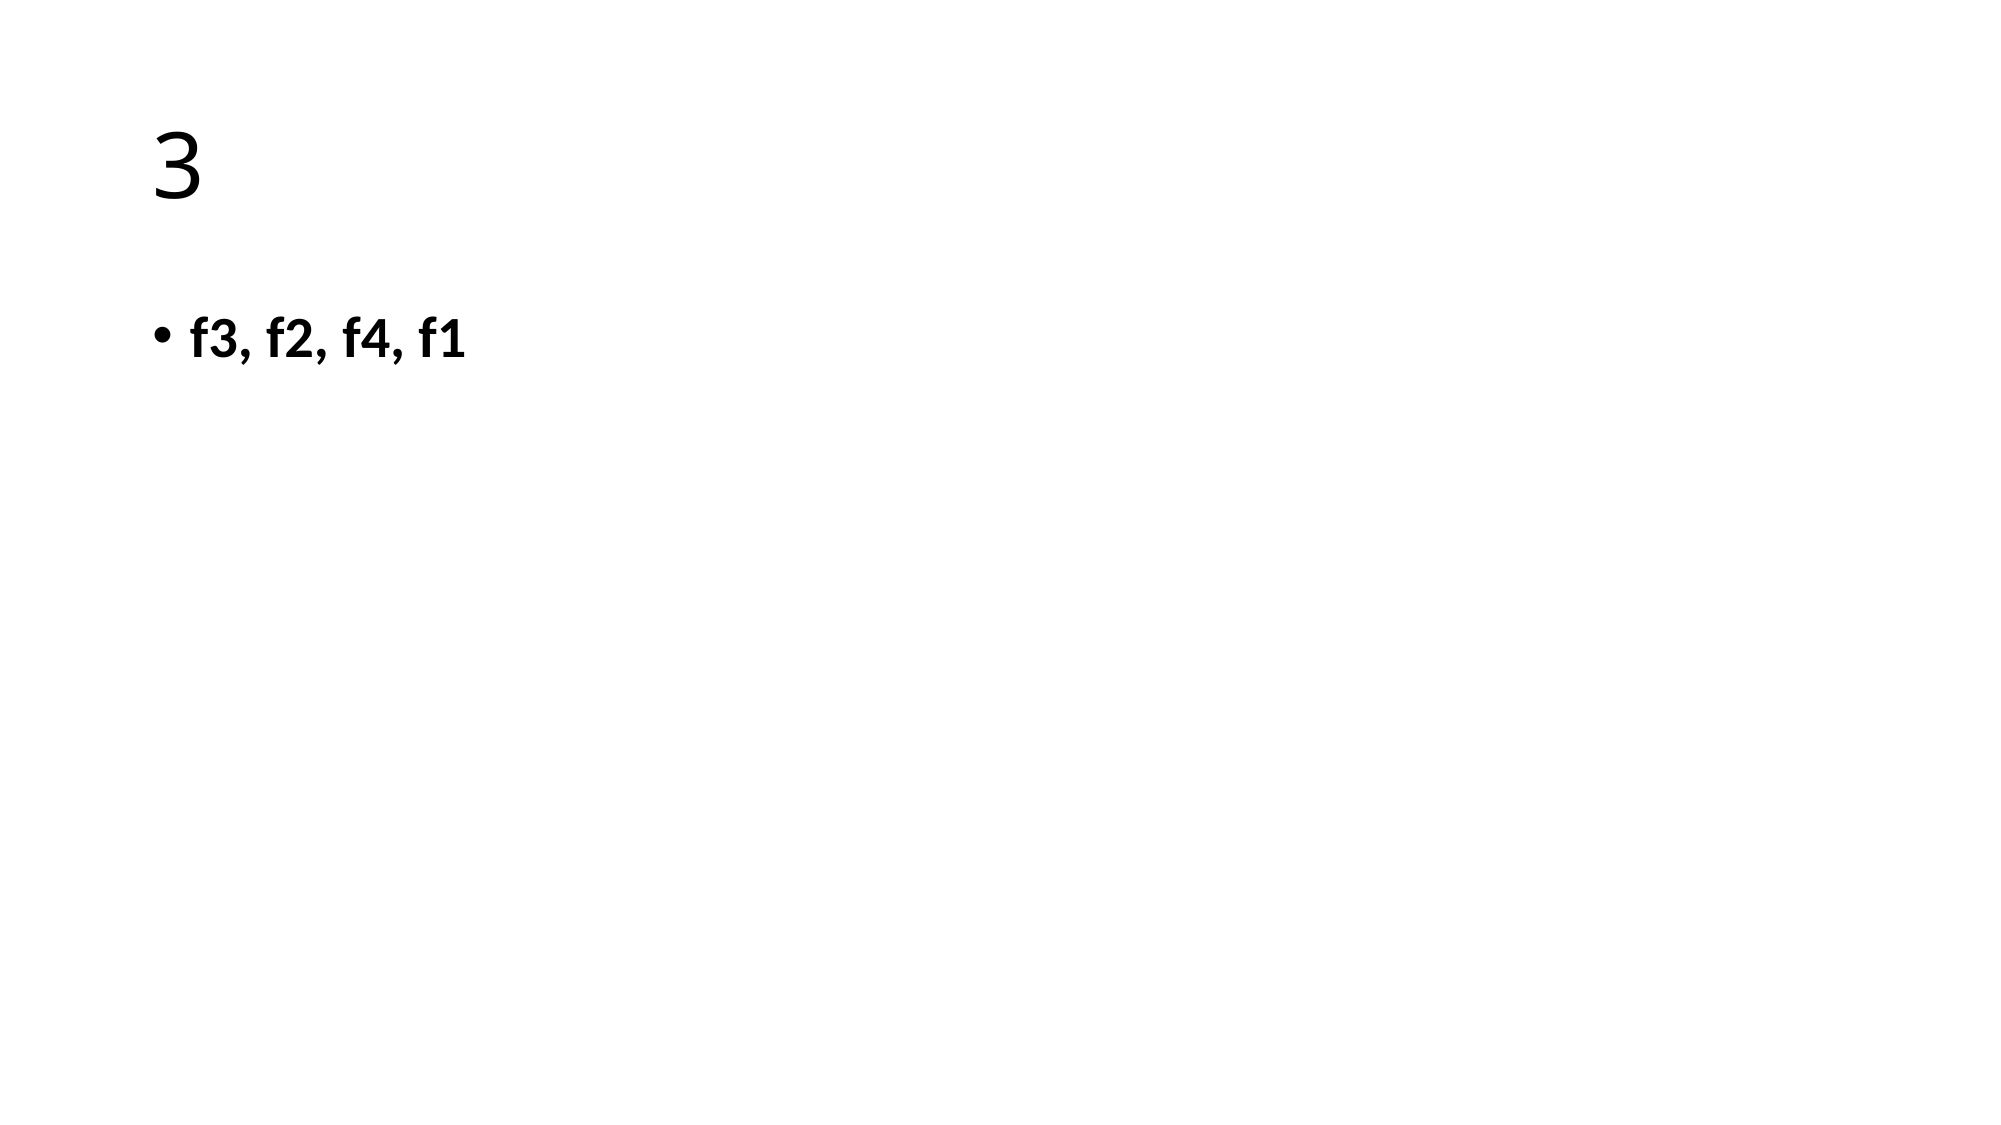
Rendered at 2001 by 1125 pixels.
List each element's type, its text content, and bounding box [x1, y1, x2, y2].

title 3 [137, 59, 1863, 278]
list f3, f2, f4, f1 [137, 299, 1863, 1014]
